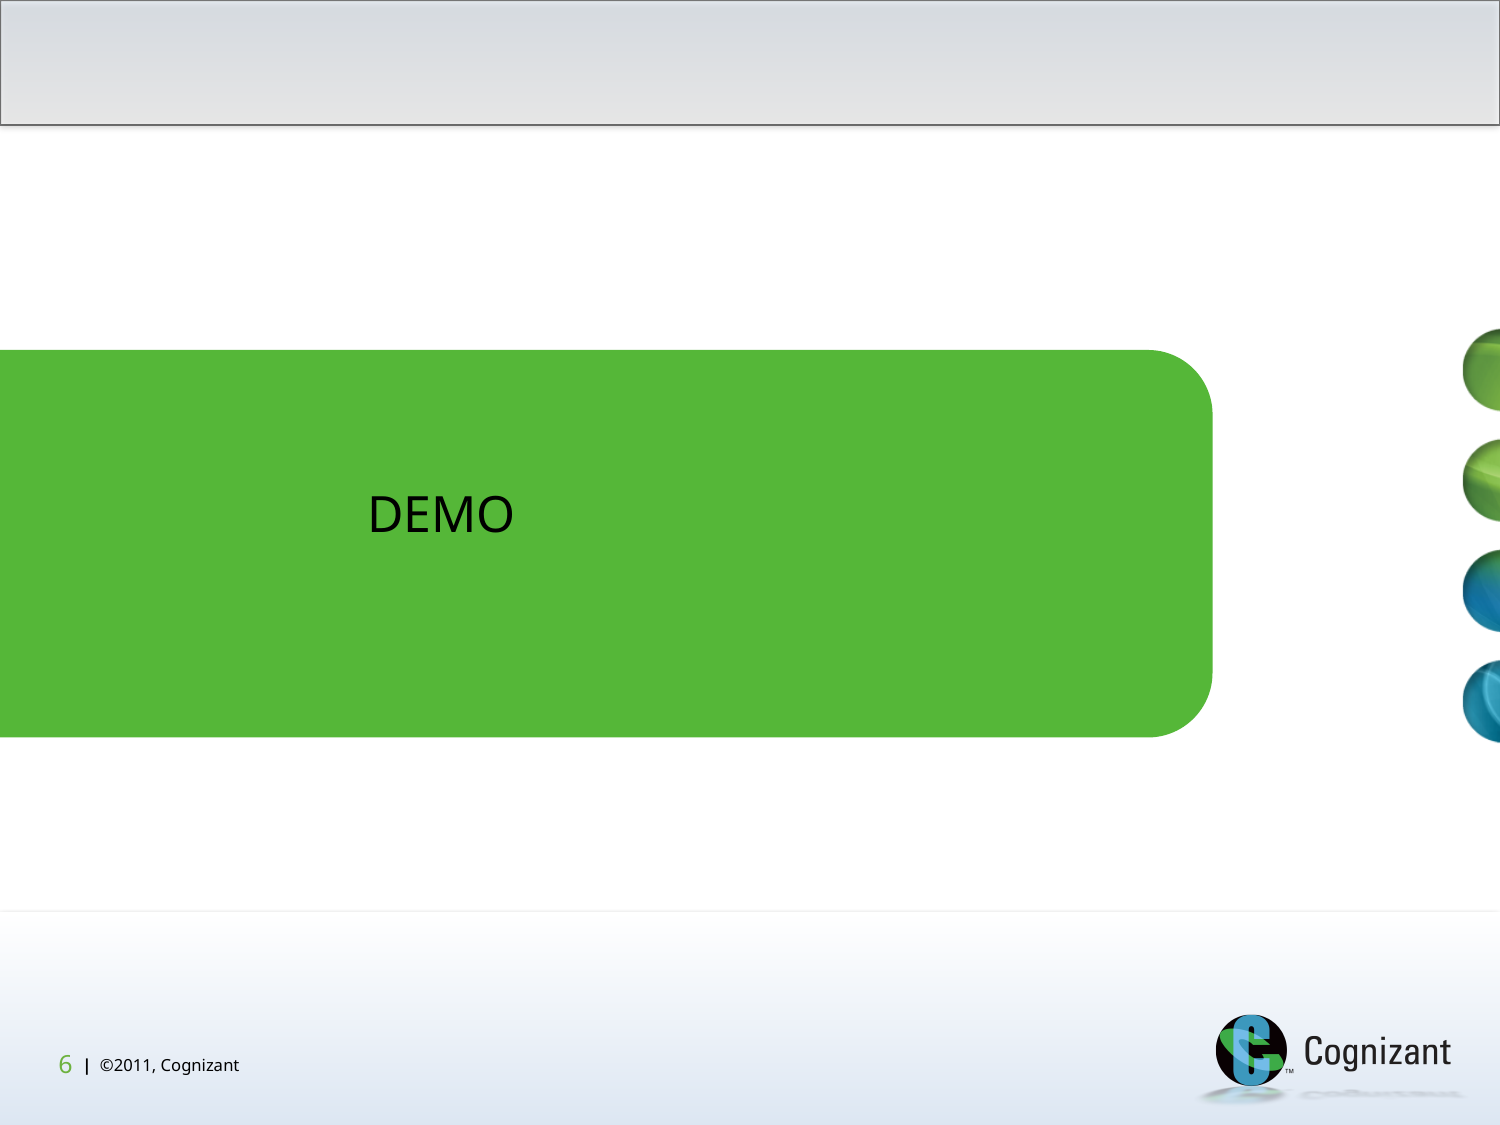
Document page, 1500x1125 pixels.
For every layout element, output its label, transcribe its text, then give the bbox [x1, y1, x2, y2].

text_box DEMO [352, 474, 531, 550]
slide_number 5 [12, 1037, 88, 1113]
picture [1457, 324, 1500, 748]
picture [1165, 1006, 1488, 1125]
